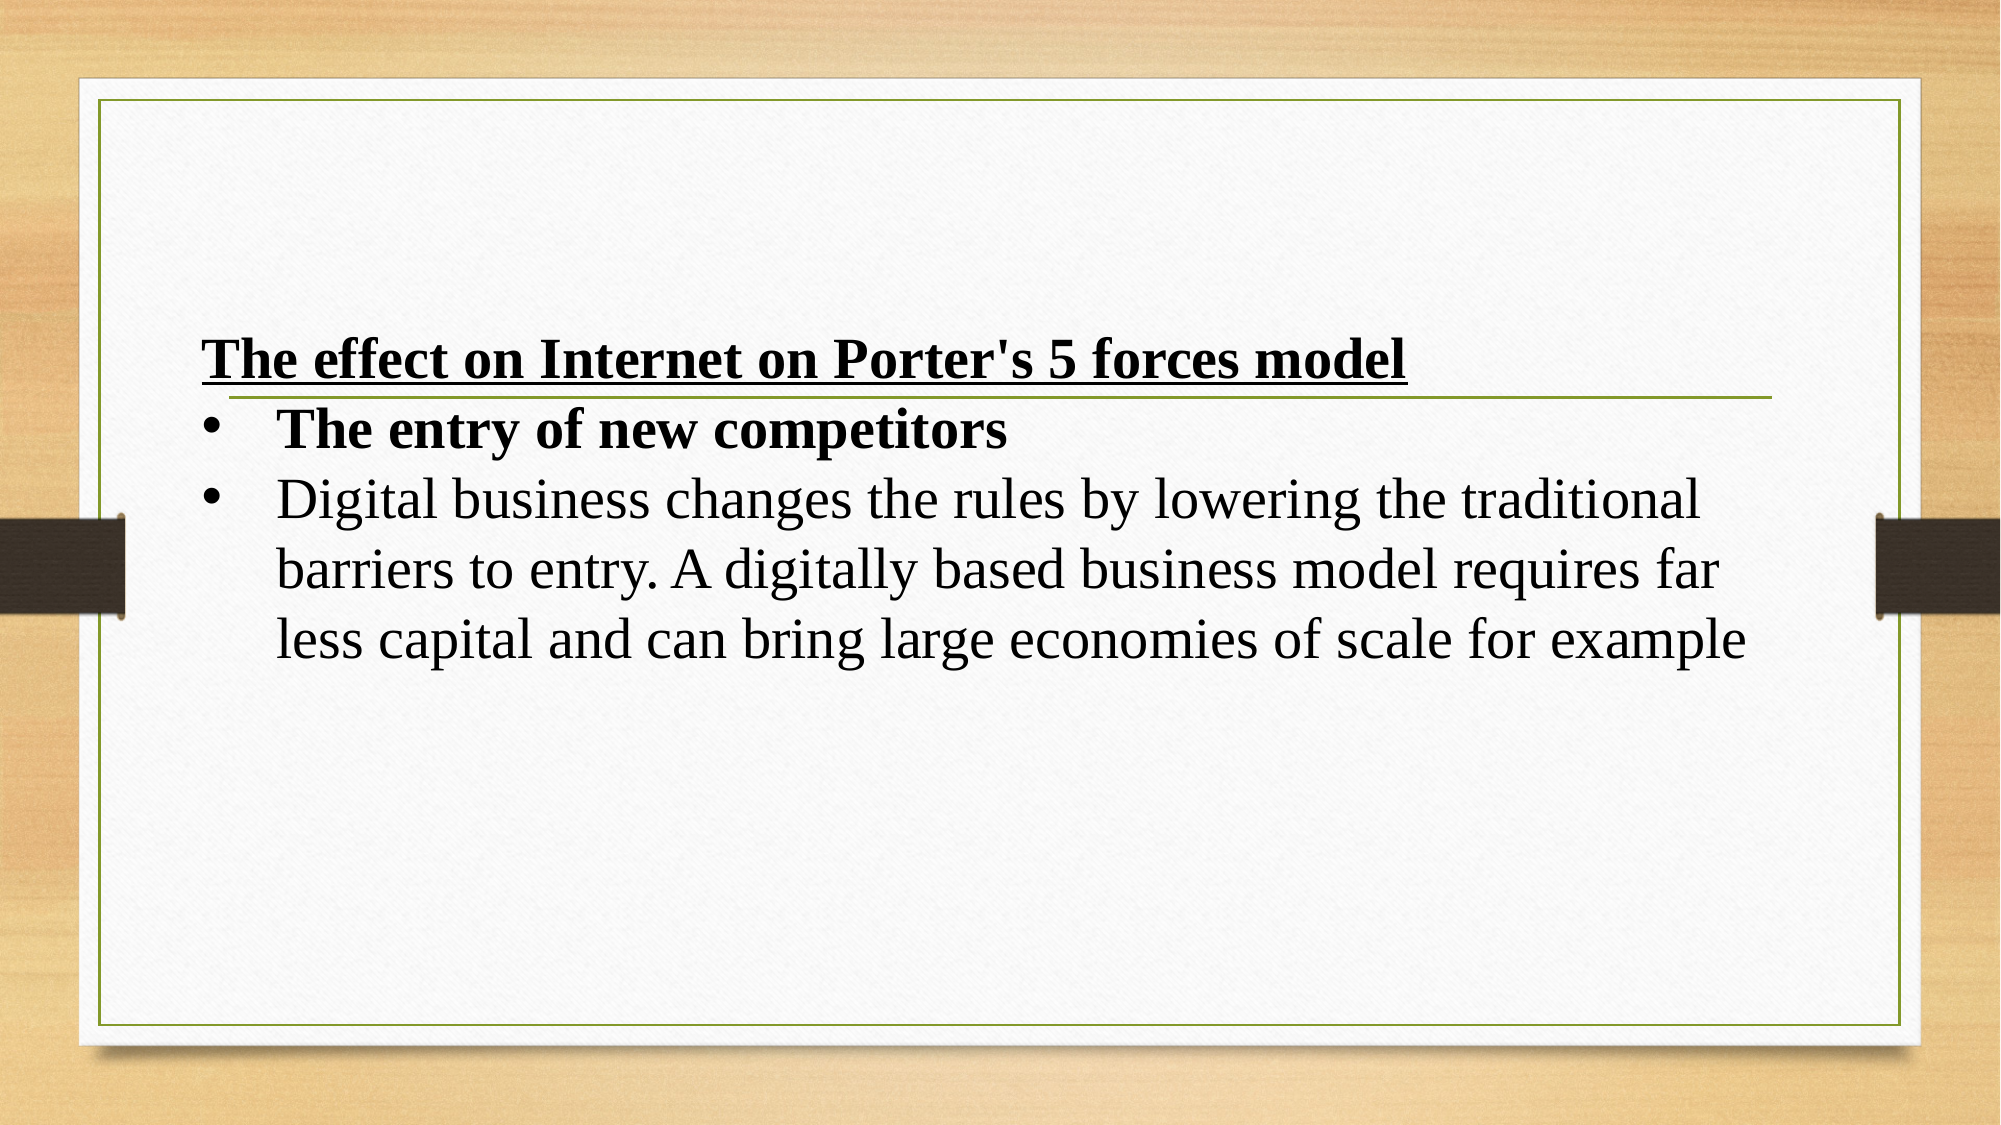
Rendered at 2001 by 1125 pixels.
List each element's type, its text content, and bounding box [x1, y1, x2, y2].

text_box The effect on Internet on Porter's 5 forces model The entry of new competitors Digital business changes the rules by lowering the traditional barriers to entry. A digitally based business model requires far less capital and can bring large economies of scale for example [186, 197, 1814, 678]
picture [0, 0, 2001, 1125]
